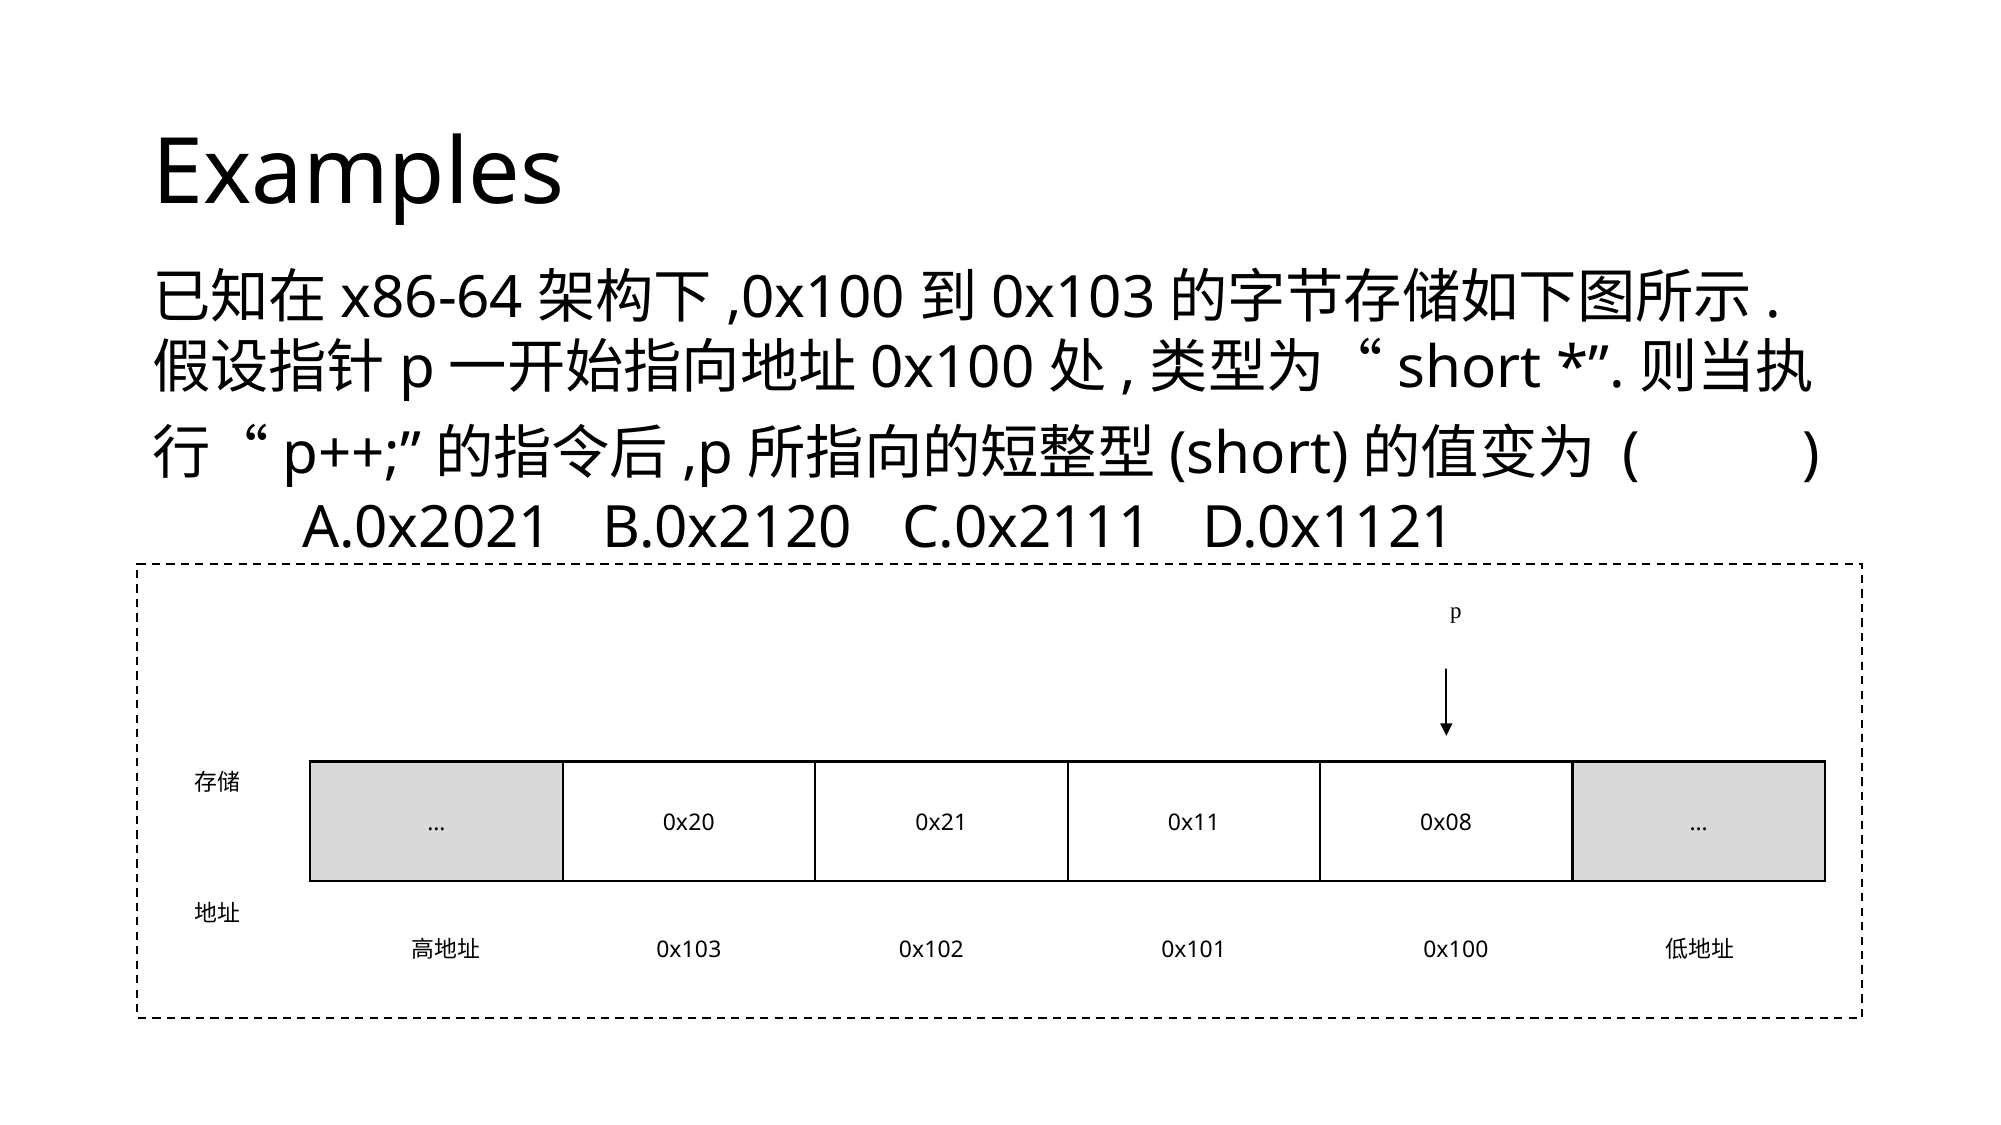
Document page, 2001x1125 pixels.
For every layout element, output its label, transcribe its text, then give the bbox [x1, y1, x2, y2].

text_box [137, 549, 1863, 1018]
text_box 已知在x86-64架构下,0x100到0x103的字节存储如下图所示.假设指针p一开始指向地址0x100处,类型为“short *”.则当执行“p++;”的指令后,p所指向的短整型(short)的值变为 ( ) A.0x2021 B.0x2120 C.0x2111 D.0x1121 [137, 251, 1863, 549]
title Examples [137, 64, 1863, 251]
